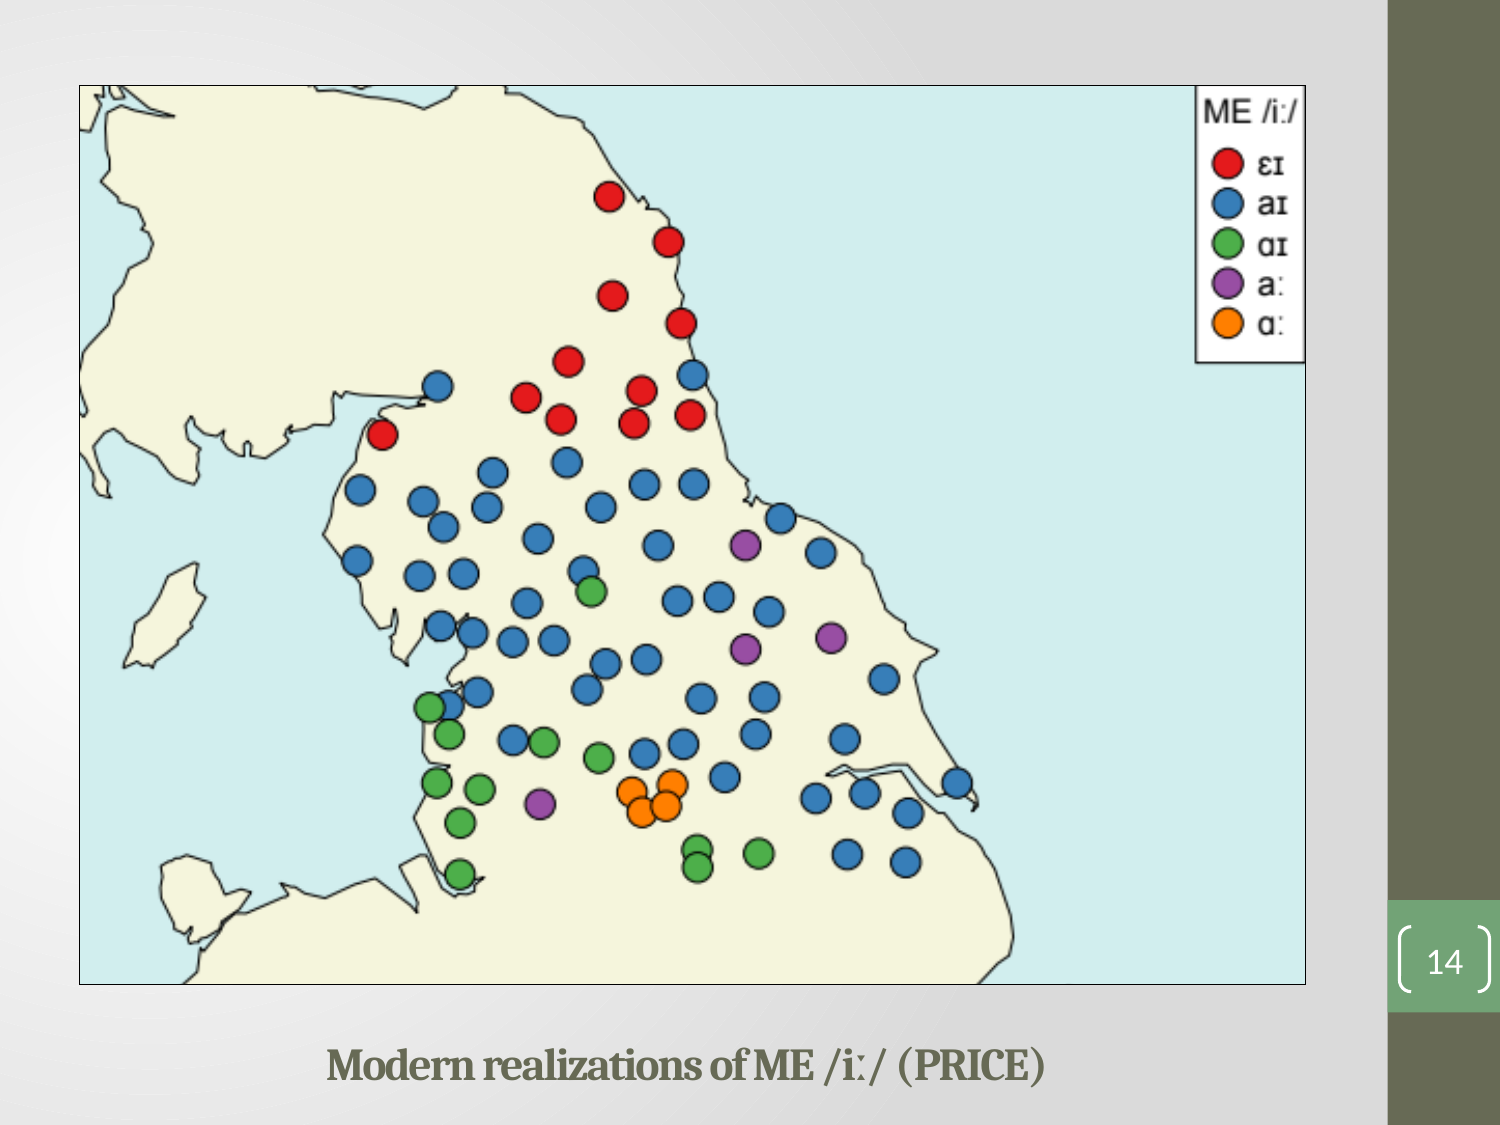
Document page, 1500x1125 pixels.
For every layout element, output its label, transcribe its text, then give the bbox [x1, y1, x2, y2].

slide_number 14 [1397, 925, 1492, 994]
picture [79, 85, 1307, 986]
title Modern realizations of ME /iː/ (price) [49, 1000, 1325, 1098]
